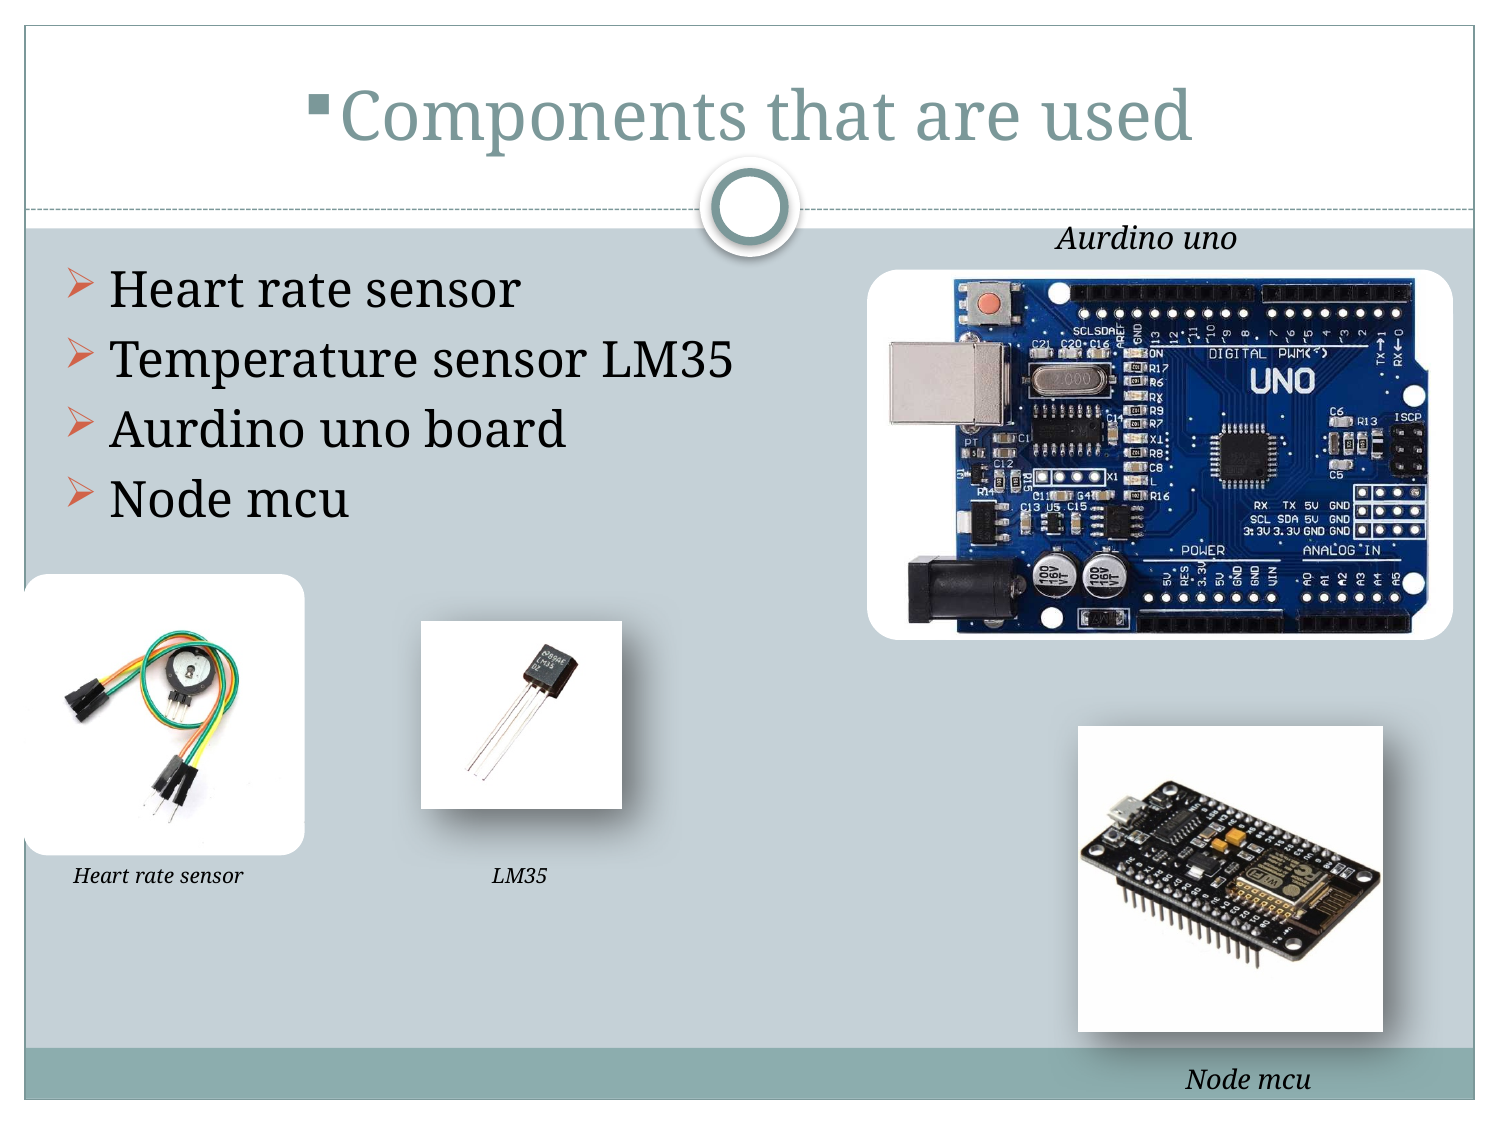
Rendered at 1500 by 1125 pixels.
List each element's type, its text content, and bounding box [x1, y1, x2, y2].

text_box Node mcu [1170, 1054, 1327, 1102]
text_box Heart rate sensor [58, 865, 282, 896]
picture [23, 573, 305, 856]
title Components that are used [49, 37, 1450, 162]
picture [421, 620, 623, 809]
picture [1077, 726, 1383, 1032]
text_box Aurdino uno [1041, 210, 1254, 264]
text_box LM35 [477, 855, 563, 896]
list Heart rate sensor Temperature sensor LM35 Aurdino uno board Node mcu [49, 250, 1445, 1001]
picture [866, 269, 1454, 641]
